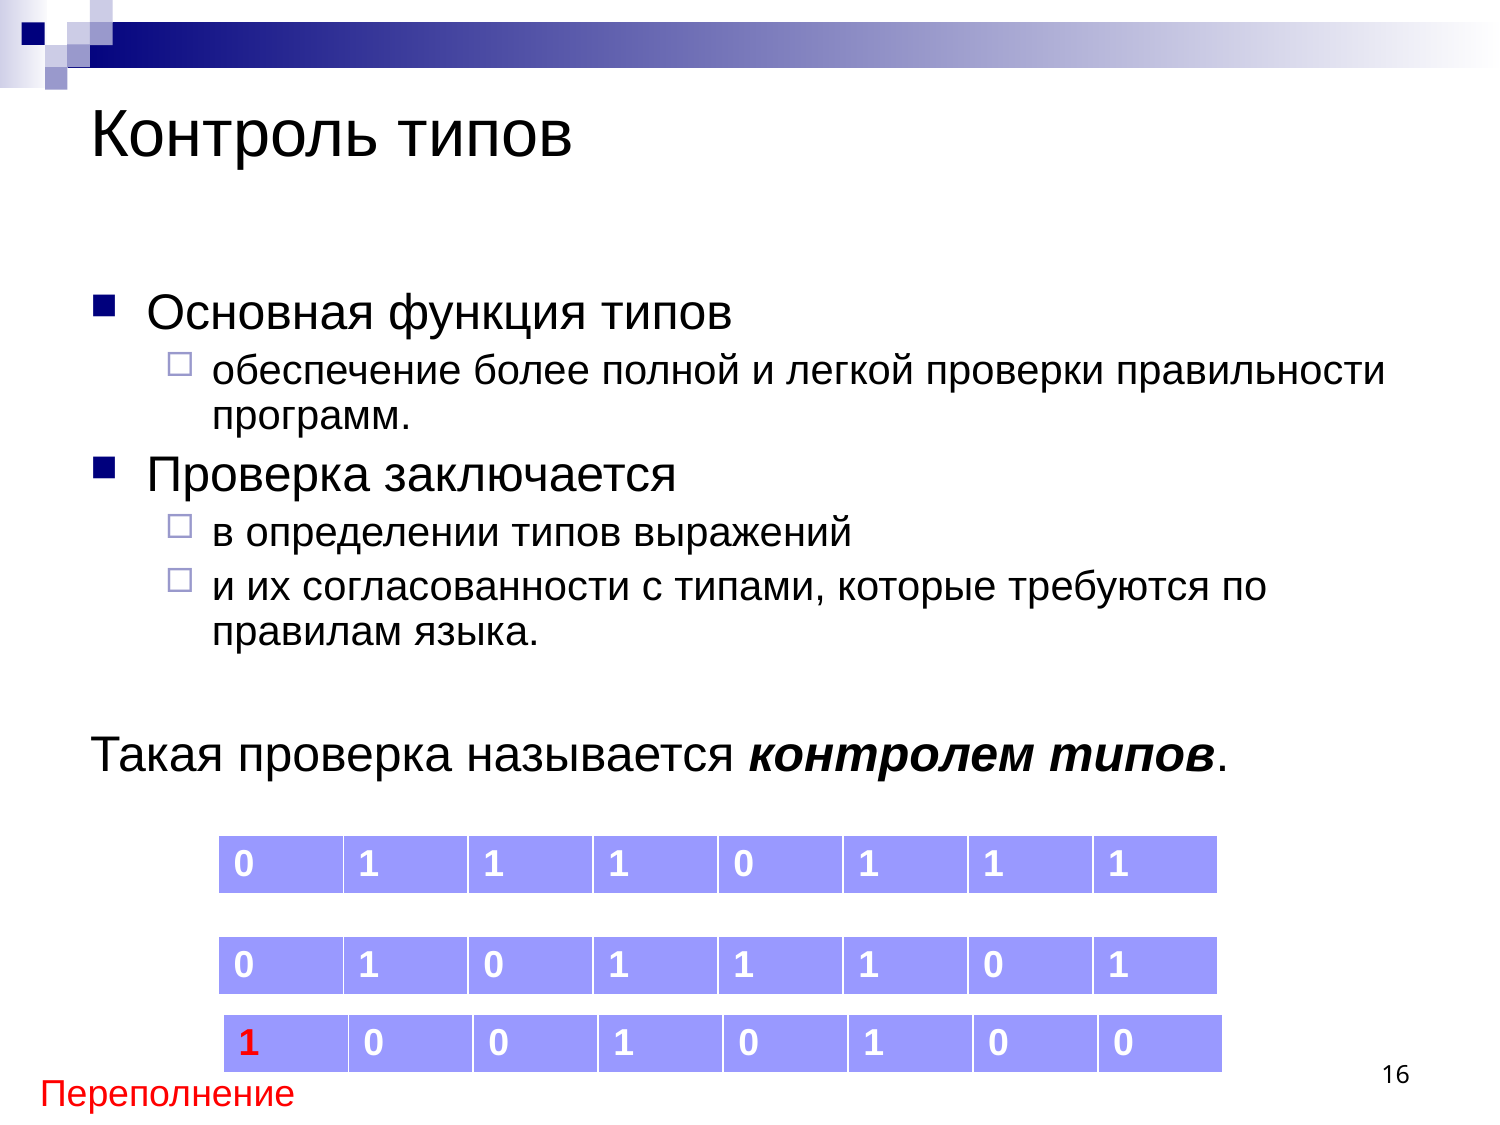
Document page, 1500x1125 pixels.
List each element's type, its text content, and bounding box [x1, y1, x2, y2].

table_header 1 [599, 1015, 722, 1072]
table_header 0 [469, 937, 592, 994]
table_header 0 [349, 1015, 472, 1072]
slide_number 16 [1074, 1024, 1426, 1101]
title Контроль типов [75, 75, 1425, 185]
table_header 1 [1094, 937, 1217, 994]
table_header 1 [719, 937, 842, 994]
table_header 0 [219, 836, 343, 893]
table_header 1 [469, 836, 592, 893]
table_header 1 [594, 836, 717, 893]
table_header 0 [969, 937, 1092, 994]
table_header 0 [1099, 1015, 1222, 1072]
table_header 1 [969, 836, 1092, 893]
table_header 0 [219, 937, 343, 994]
table_header 1 [844, 836, 967, 893]
table_header 0 [974, 1015, 1097, 1072]
table_header 1 [344, 937, 467, 994]
text_box Переполнение [24, 1061, 311, 1121]
table_header 1 [1094, 836, 1217, 893]
list Основная функция типов обеспечение более полной и легкой проверки правильности программ. Проверка заключается в определении типов выражений и их согласованности с типами, которые требуются по правилам языка. Такая проверка называется контролем типов. [75, 278, 1425, 941]
table_header 0 [474, 1015, 597, 1072]
table_header 1 [344, 836, 467, 893]
table_header 0 [719, 836, 842, 893]
table_header 1 [224, 1015, 348, 1072]
table_header 1 [844, 937, 967, 994]
table_header 1 [594, 937, 717, 994]
table_header 0 [724, 1015, 847, 1072]
table_header 1 [849, 1015, 972, 1072]
